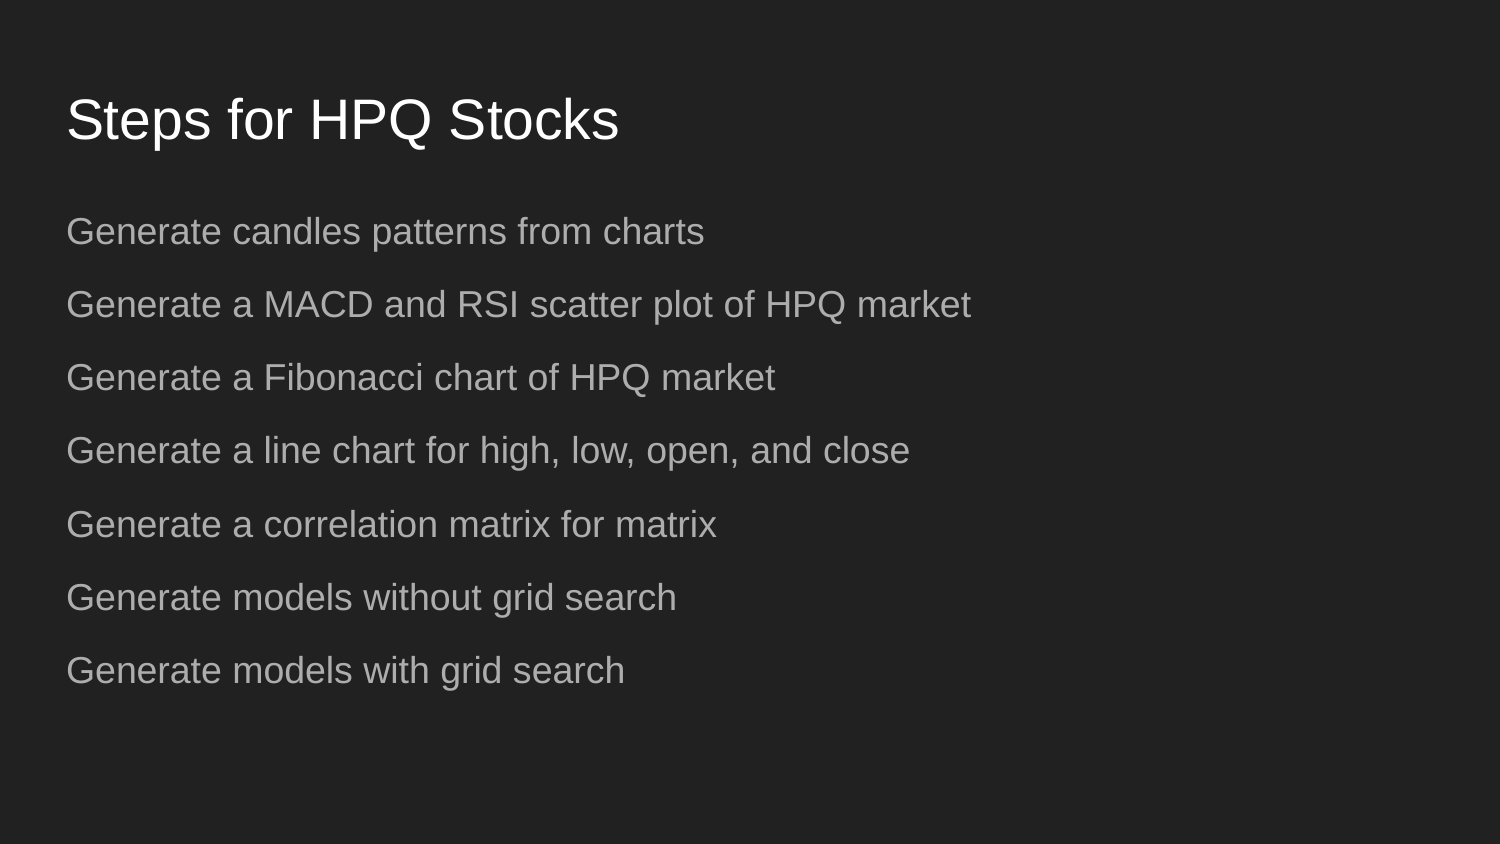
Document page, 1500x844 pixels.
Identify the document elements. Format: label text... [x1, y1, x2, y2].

title Steps for HPQ Stocks [51, 72, 1449, 167]
list Generate candles patterns from charts Generate a MACD and RSI scatter plot of HPQ market Generate a Fibonacci chart of HPQ market Generate a line chart for high, low, open, and close Generate a correlation matrix for matrix Generate models without grid search Generate models with grid search [51, 189, 1449, 750]
